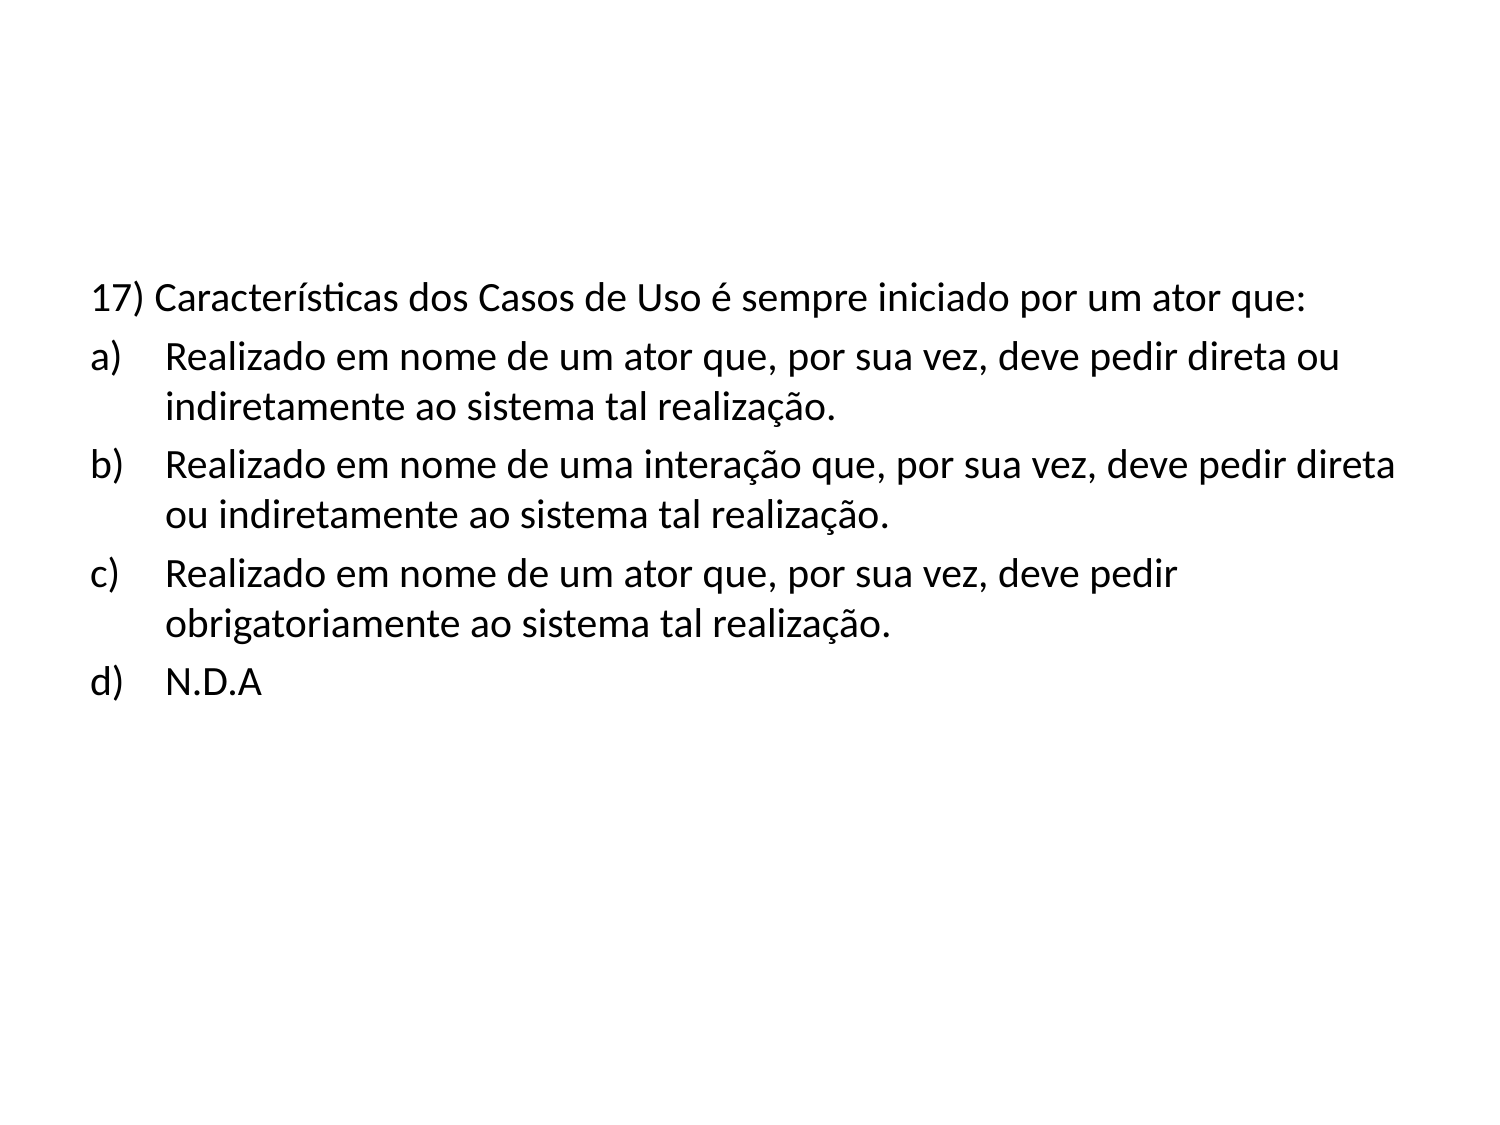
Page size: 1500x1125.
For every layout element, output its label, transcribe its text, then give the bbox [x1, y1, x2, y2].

list 17) Características dos Casos de Uso é sempre iniciado por um ator que: Realizado em nome de um ator que, por sua vez, deve pedir direta ou indiretamente ao sistema tal realização. Realizado em nome de uma interação que, por sua vez, deve pedir direta ou indiretamente ao sistema tal realização. Realizado em nome de um ator que, por sua vez, deve pedir obrigatoriamente ao sistema tal realização. N.D.A [75, 262, 1425, 1005]
